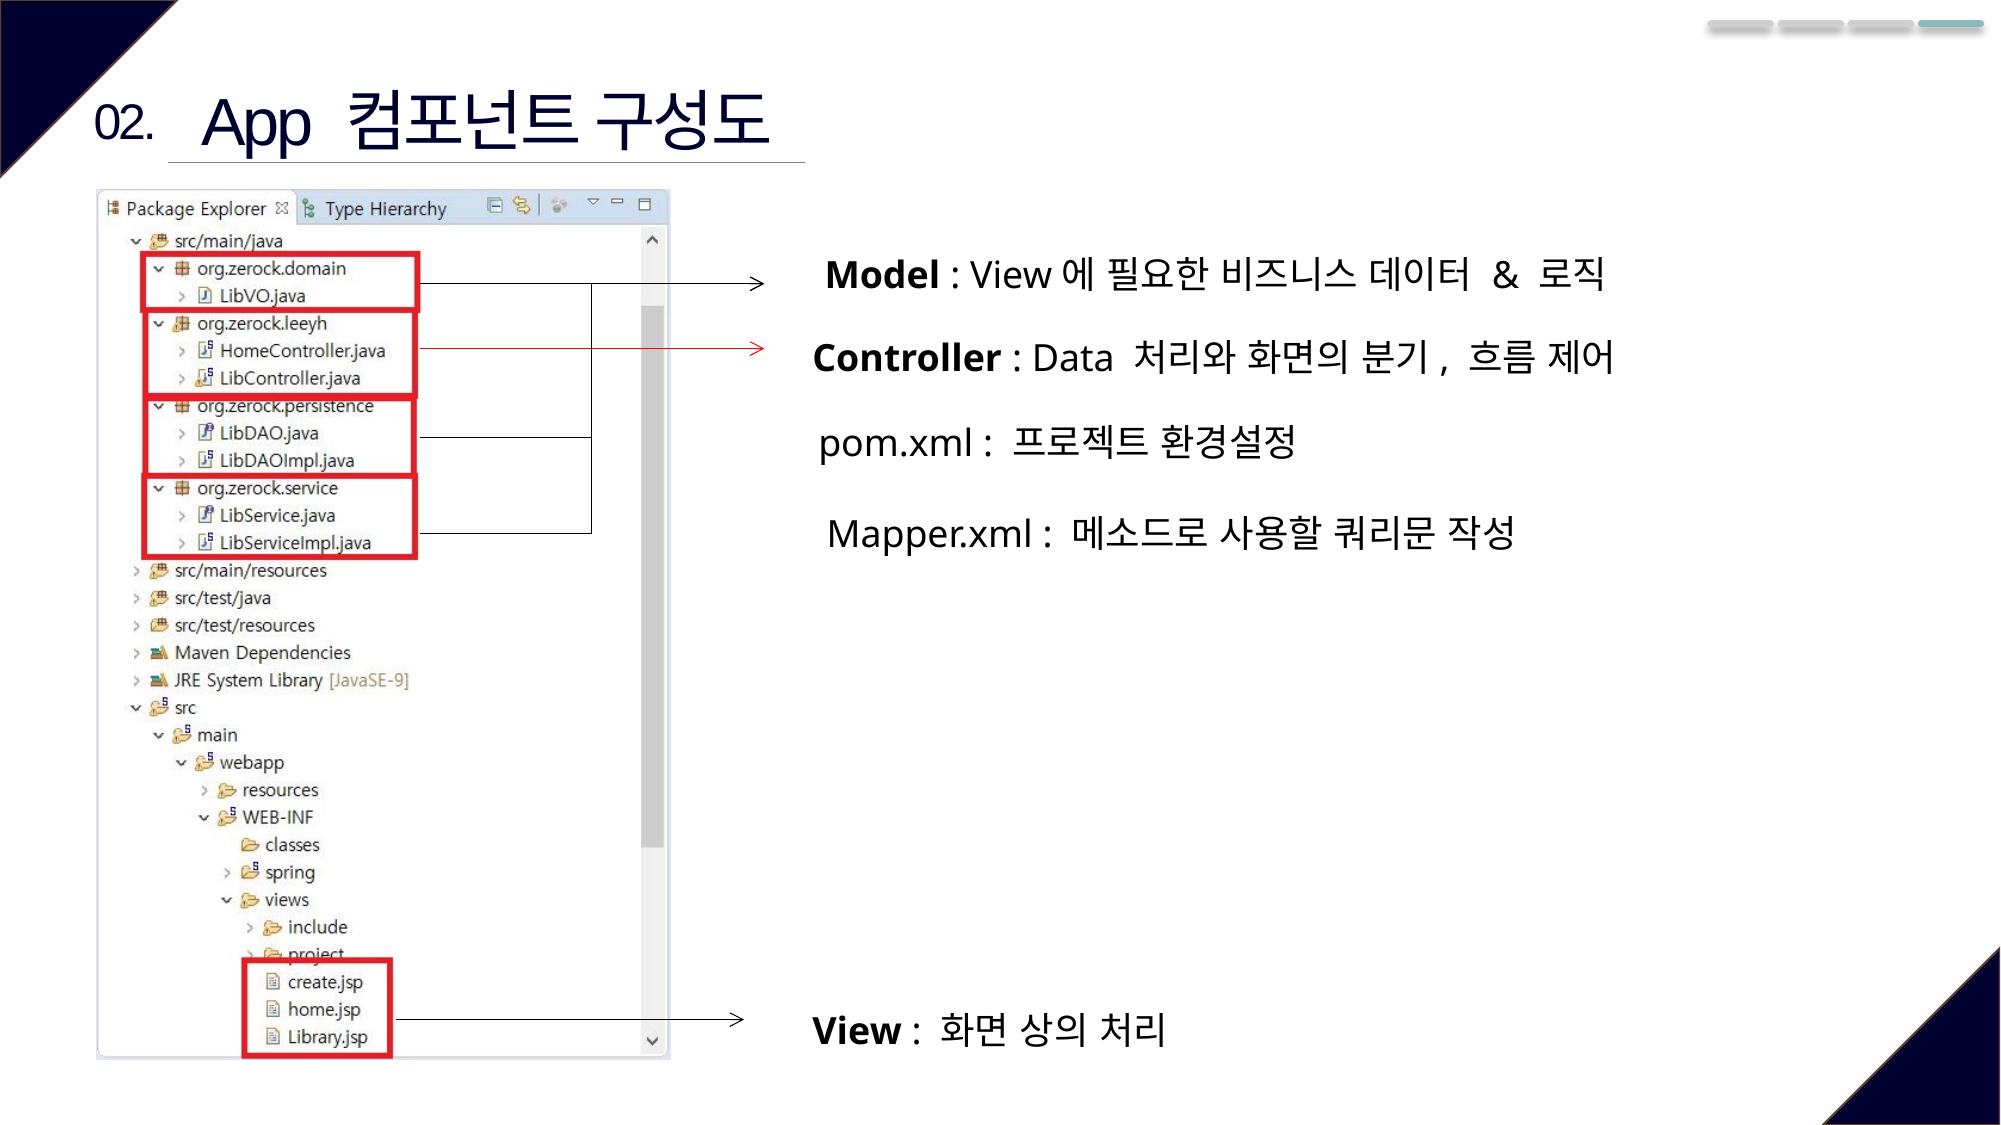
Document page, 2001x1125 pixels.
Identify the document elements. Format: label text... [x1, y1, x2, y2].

text_box Controller : Data 처리와 화면의 분기, 흐름 제어 [797, 326, 1632, 387]
text_box Model : View에 필요한 비즈니스 데이터 & 로직 [809, 243, 1622, 303]
text_box View : 화면 상의 처리 [797, 999, 1184, 1060]
text_box App 컴포넌트 구성도 [186, 71, 788, 162]
text_box 02. [78, 81, 172, 157]
picture [95, 189, 671, 1060]
text_box pom.xml : 프로젝트 환경설정 [803, 411, 1325, 472]
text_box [419, 283, 765, 534]
text_box Mapper.xml : 메소드로 사용할 쿼리문 작성 [811, 502, 1532, 563]
text_box App 컴포넌트 구성도 [186, 163, 788, 167]
